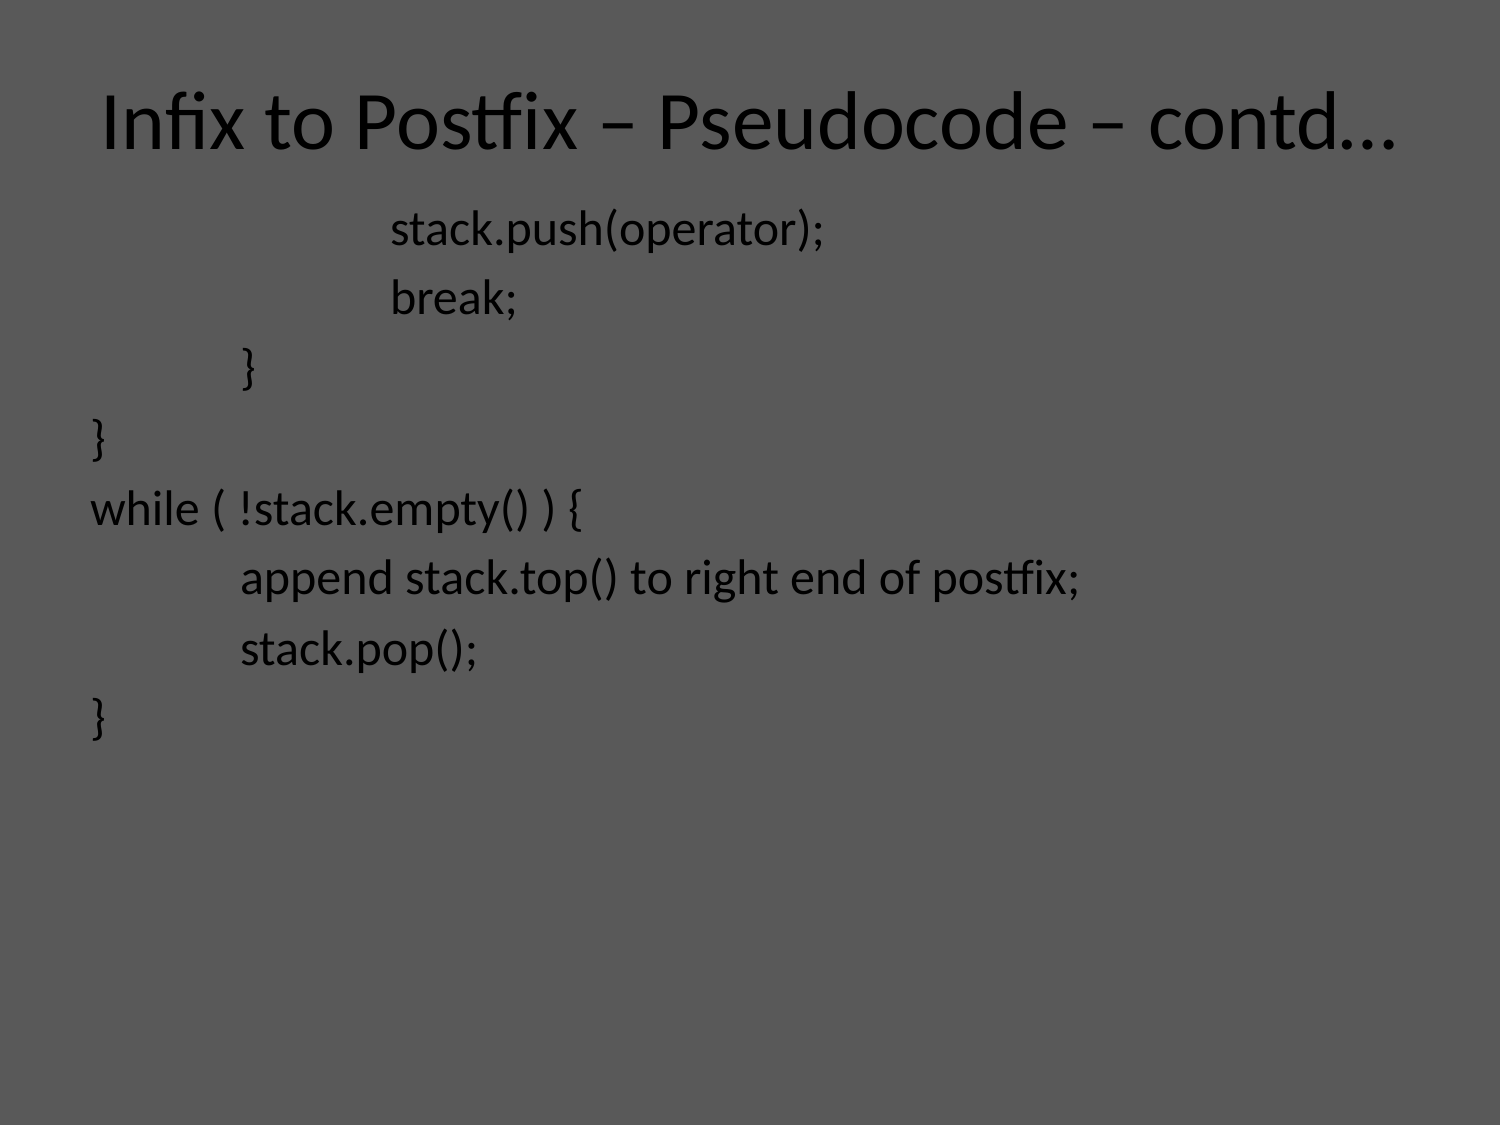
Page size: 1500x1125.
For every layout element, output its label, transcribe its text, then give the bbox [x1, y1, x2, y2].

title Infix to Postfix – Pseudocode – contd… [75, 45, 1425, 187]
list stack.push(operator); break; } } while ( !stack.empty() ) { append stack.top() to right end of postfix; stack.pop(); } [75, 187, 1425, 1005]
